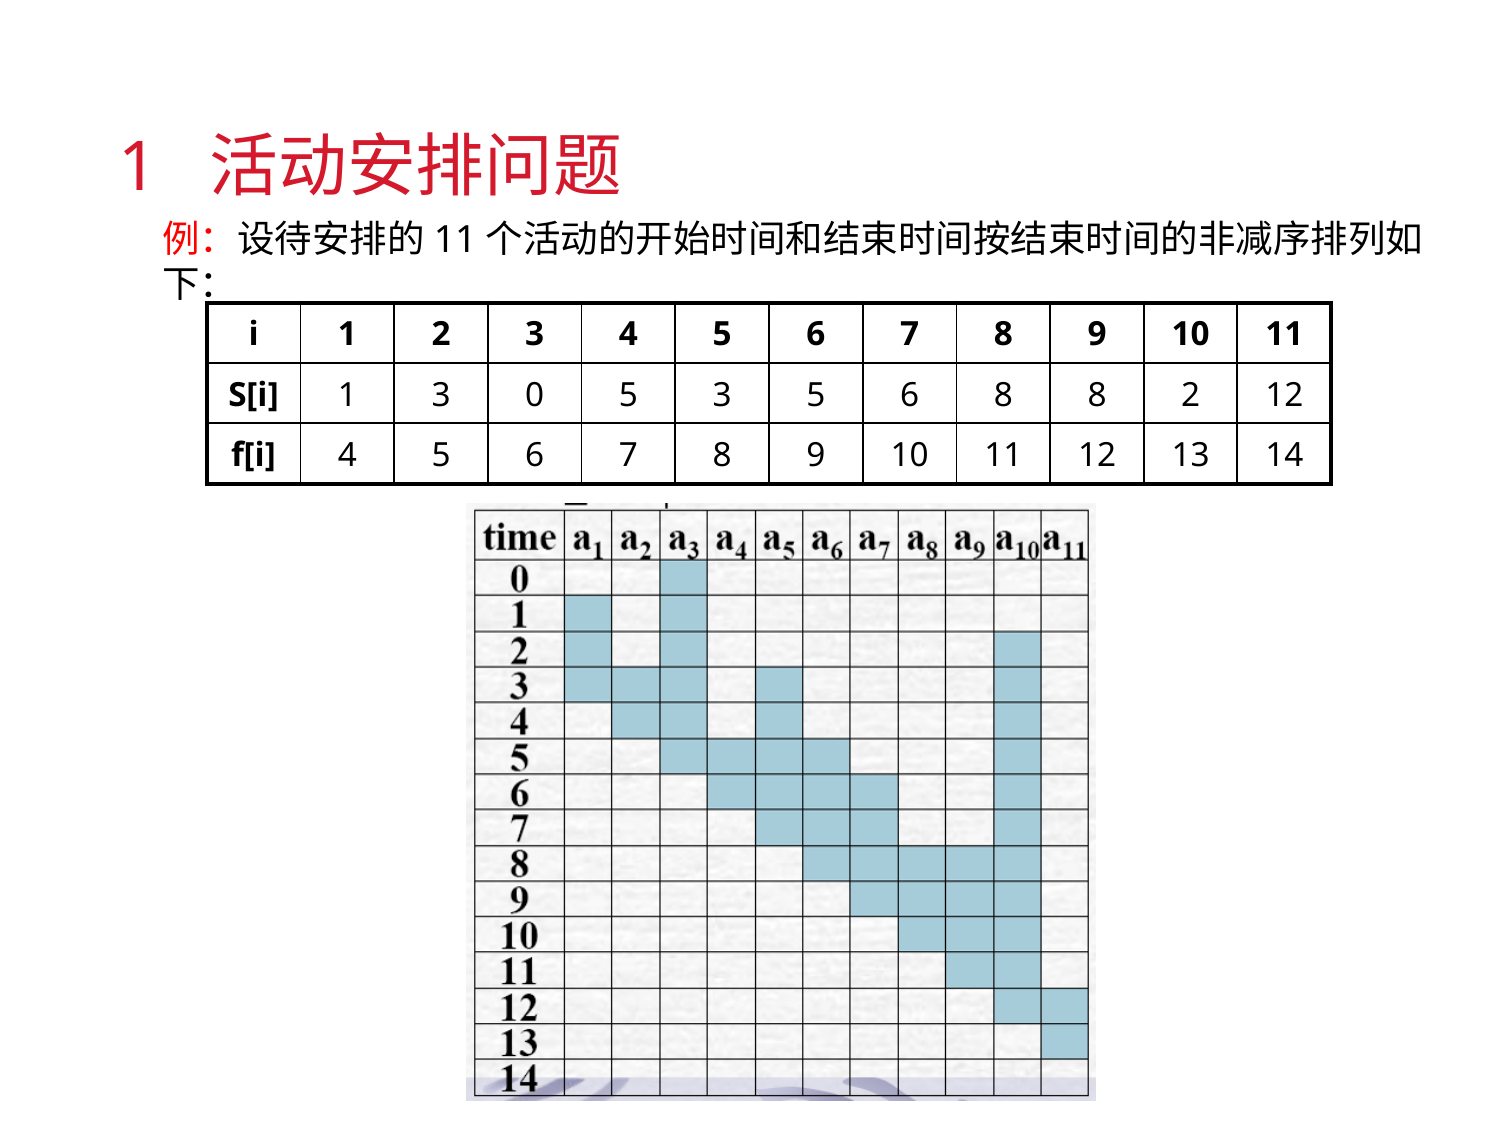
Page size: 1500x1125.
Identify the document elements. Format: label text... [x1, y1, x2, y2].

table_cell 3 [676, 364, 768, 422]
table_header 2 [395, 313, 487, 362]
table_cell 13 [1145, 424, 1236, 482]
table_cell 14 [1238, 424, 1329, 482]
table_cell 11 [957, 424, 1049, 482]
table_cell 9 [770, 424, 862, 482]
table_cell 2 [1145, 364, 1236, 422]
table_header 4 [582, 313, 674, 362]
table_cell 5 [582, 364, 674, 422]
table_cell 5 [770, 364, 862, 422]
table_cell 7 [582, 424, 674, 482]
table_cell 8 [1051, 364, 1143, 422]
table_cell 1 [301, 364, 393, 422]
table_header 6 [770, 313, 862, 362]
table_header 3 [489, 313, 581, 362]
table_cell 6 [489, 424, 581, 482]
text_box 例：设待安排的11个活动的开始时间和结束时间按结束时间的非减序排列如下： [147, 207, 1459, 313]
table_cell 0 [489, 364, 581, 422]
table_cell 6 [864, 364, 956, 422]
table_cell 12 [1051, 424, 1143, 482]
table_cell 4 [301, 424, 393, 482]
table_cell 5 [395, 424, 487, 482]
picture [466, 503, 1096, 1101]
table_header 11 [1238, 313, 1329, 362]
table_header 8 [957, 313, 1049, 362]
table_header 9 [1051, 313, 1143, 362]
table_cell 8 [957, 364, 1049, 422]
table_header 1 [301, 313, 393, 362]
table_cell 10 [864, 424, 956, 482]
table_cell f[i] [209, 424, 300, 482]
table_header 7 [864, 313, 956, 362]
title 1 活动安排问题 [103, 59, 1397, 278]
table_header i [209, 313, 300, 362]
table_cell 3 [395, 364, 487, 422]
table_header 10 [1145, 313, 1236, 362]
table_header 5 [676, 313, 768, 362]
table_cell 8 [676, 424, 768, 482]
table_cell S[i] [209, 364, 300, 422]
table_cell 12 [1238, 364, 1329, 422]
